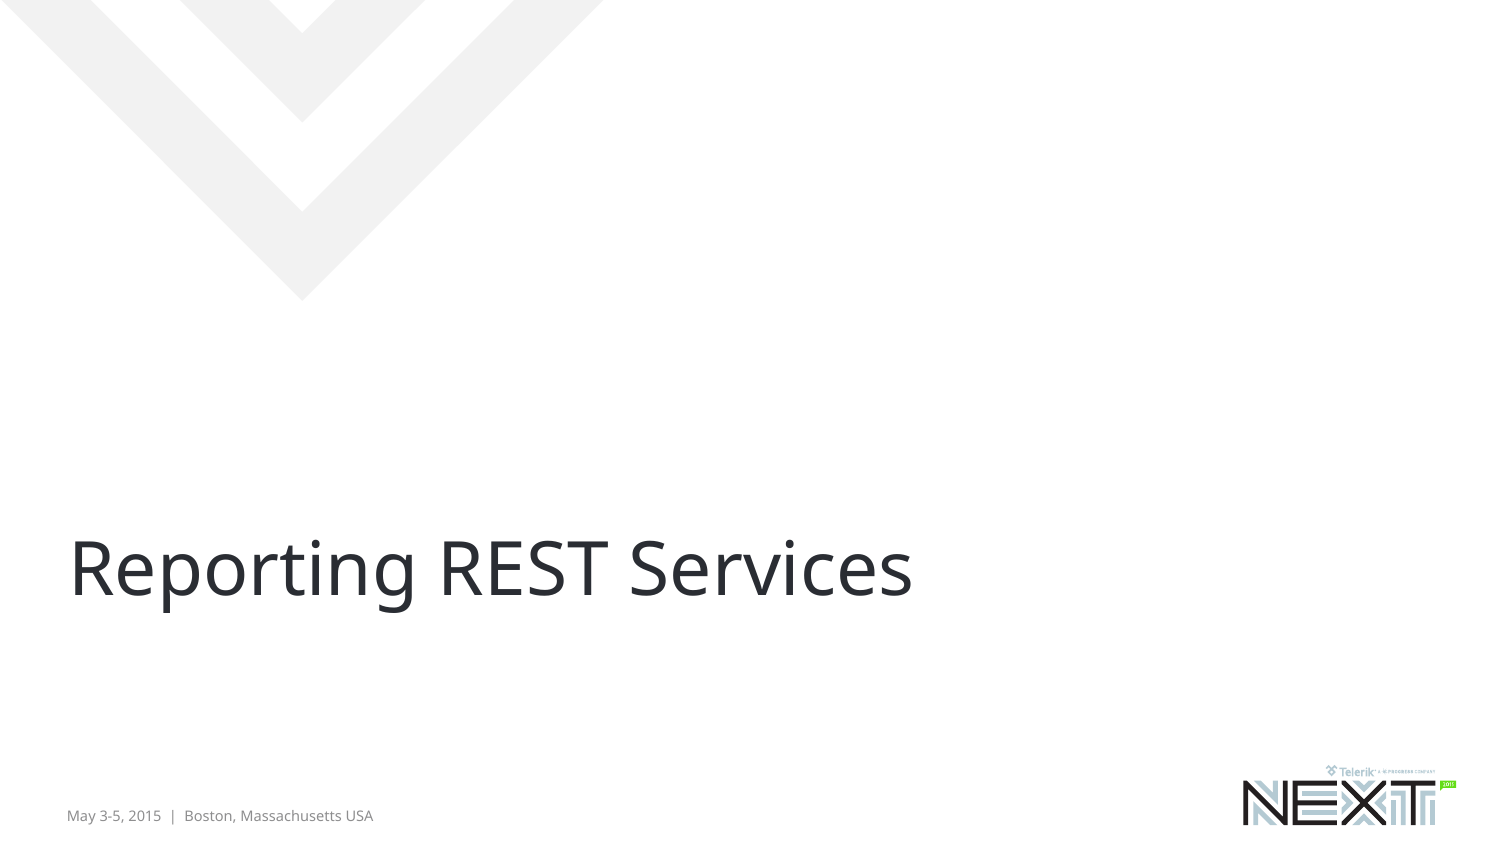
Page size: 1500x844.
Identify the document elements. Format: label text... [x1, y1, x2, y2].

title Reporting REST Services [56, 492, 1437, 651]
